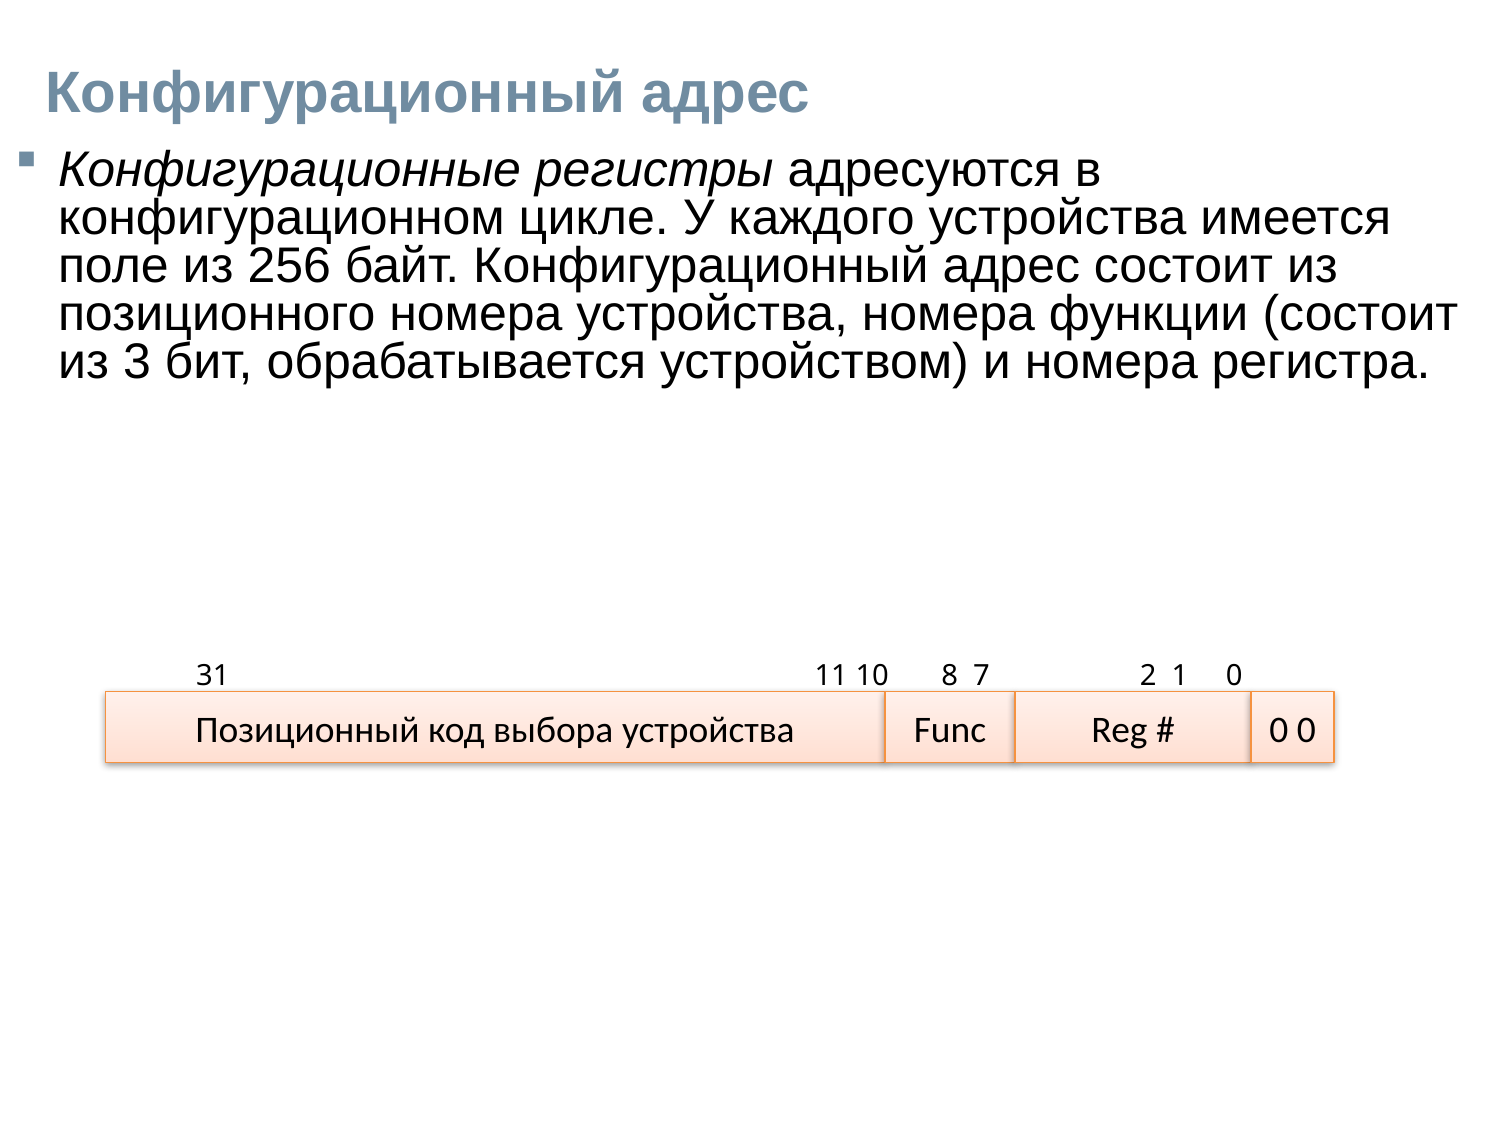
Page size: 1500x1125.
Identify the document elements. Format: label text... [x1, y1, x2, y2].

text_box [105, 656, 1335, 763]
list Конфигурационные регистры адресуются в конфигурационном цикле. У каждого устройства имеется поле из 256 байт. Конфигурационный адрес состоит из позиционного номера устройства, номера функции (состоит из 3 бит, обрабатывается устройством) и номера регистра. [0, 140, 1500, 1125]
title Конфигурационный адрес [0, 46, 1350, 131]
